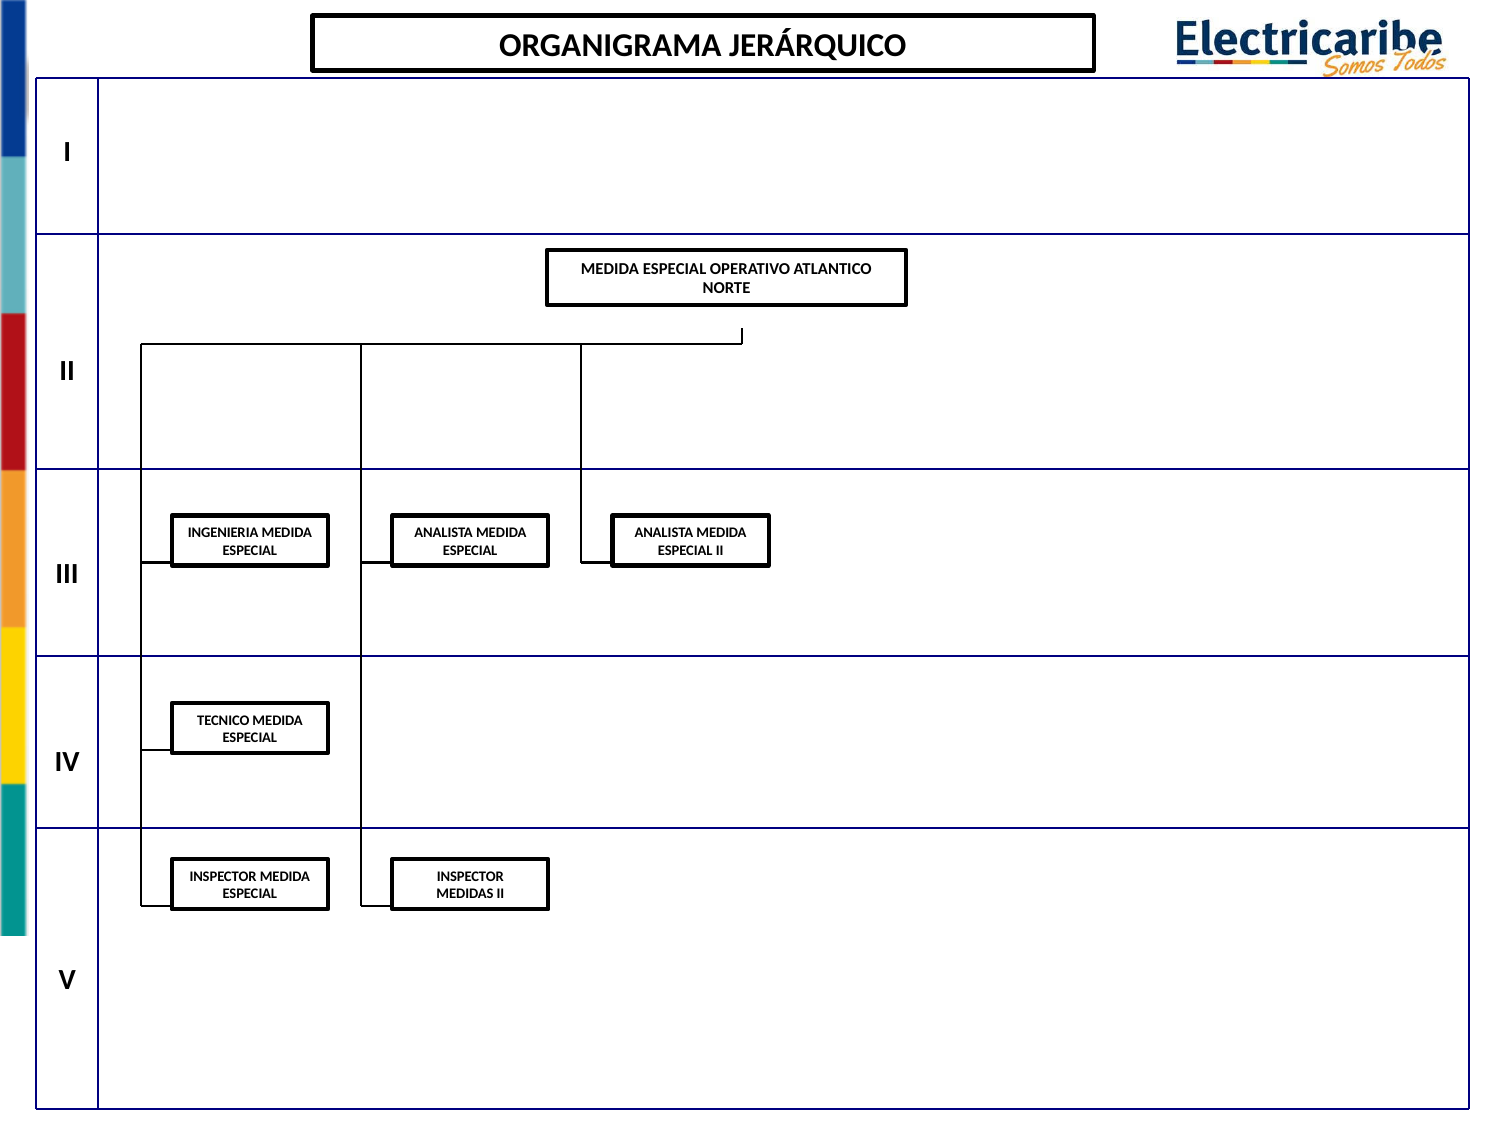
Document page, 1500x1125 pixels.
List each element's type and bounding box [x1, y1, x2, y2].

text_box [312, 15, 1094, 71]
picture [0, 0, 29, 937]
picture [1171, 15, 1449, 77]
text_box [35, 77, 1470, 1110]
